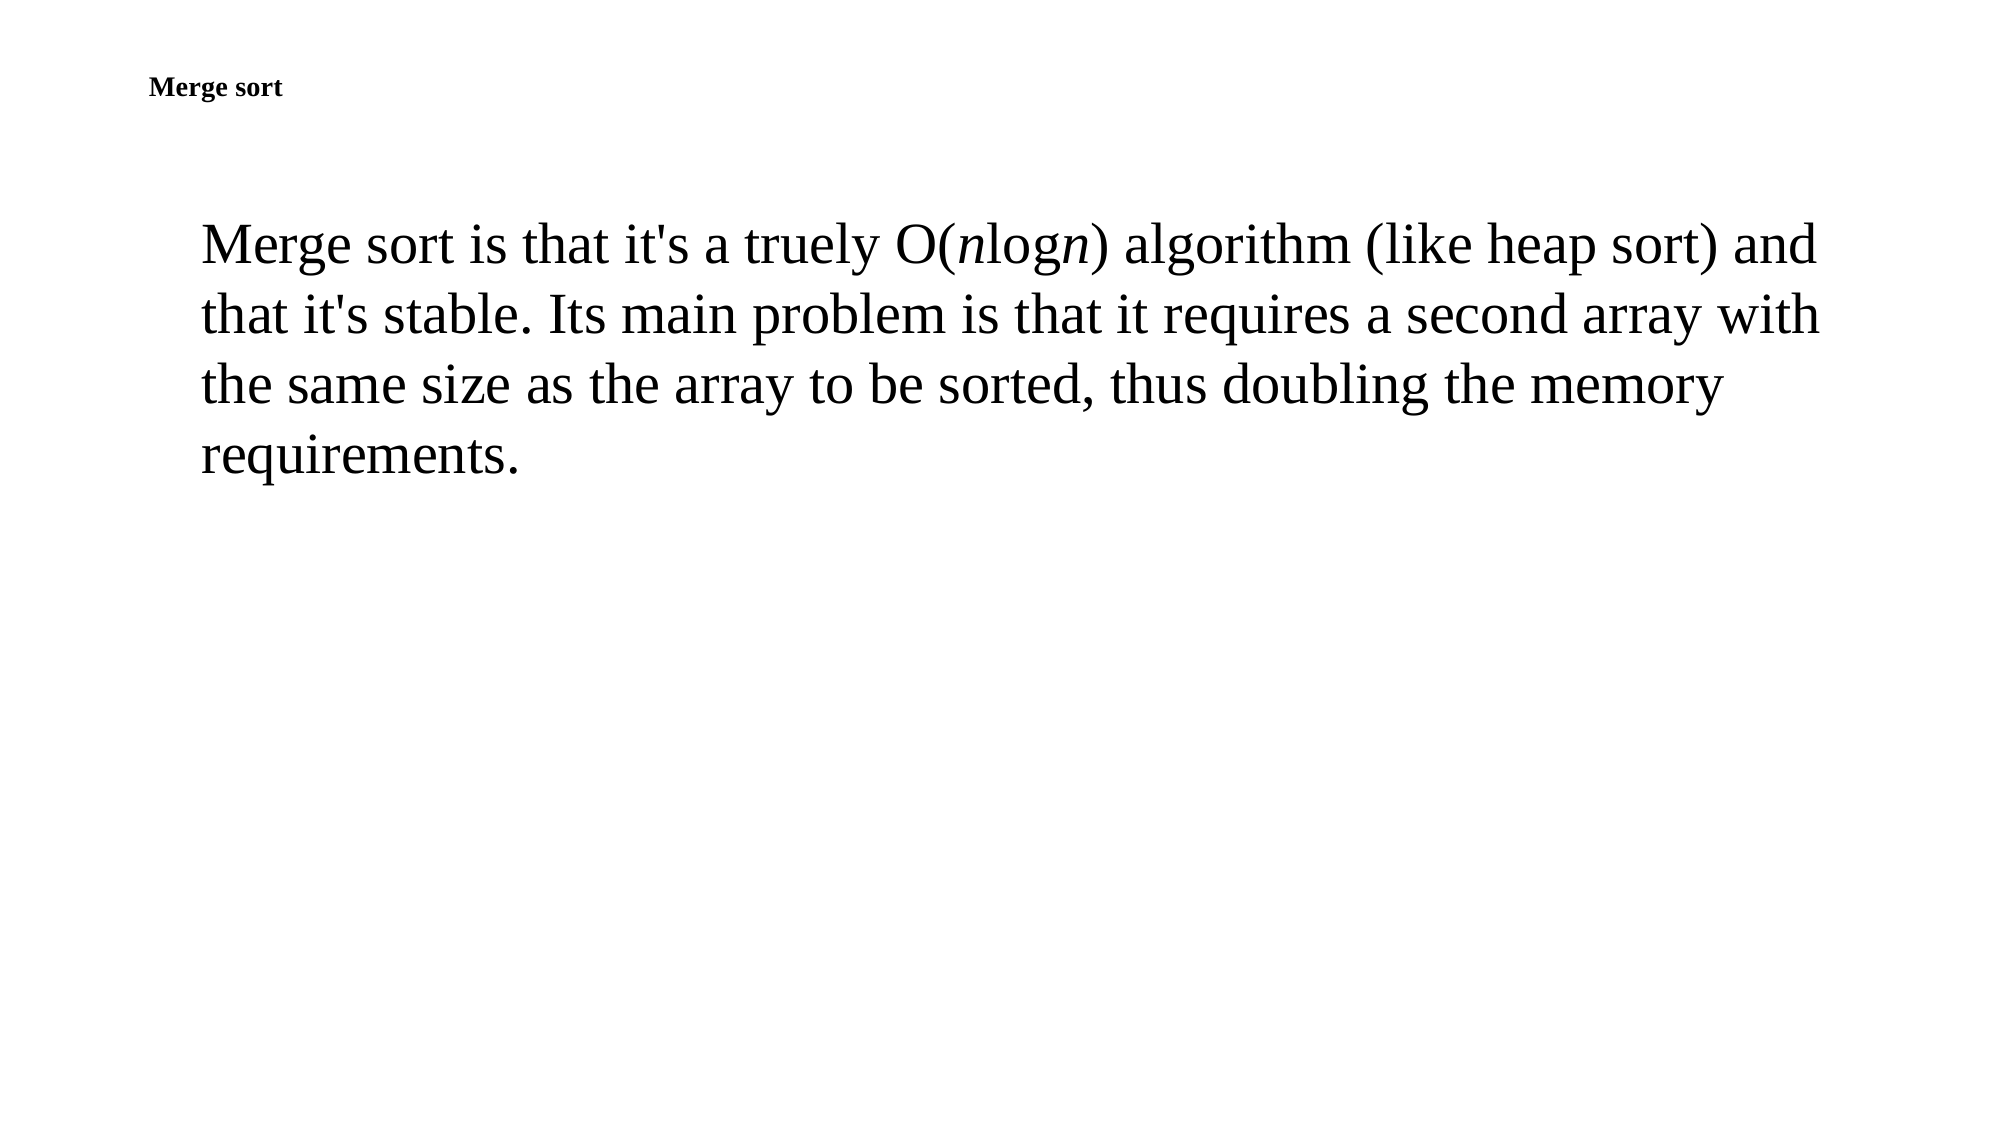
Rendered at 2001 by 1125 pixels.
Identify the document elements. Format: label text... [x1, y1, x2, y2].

title Merge sort [133, 32, 1794, 145]
text_box Merge sort is that it's a truely O(nlogn) algorithm (like heap sort) and that it's stable. Its main problem is that it requires a second array with the same size as the array to be sorted, thus doubling the memory requirements. [186, 197, 1905, 493]
